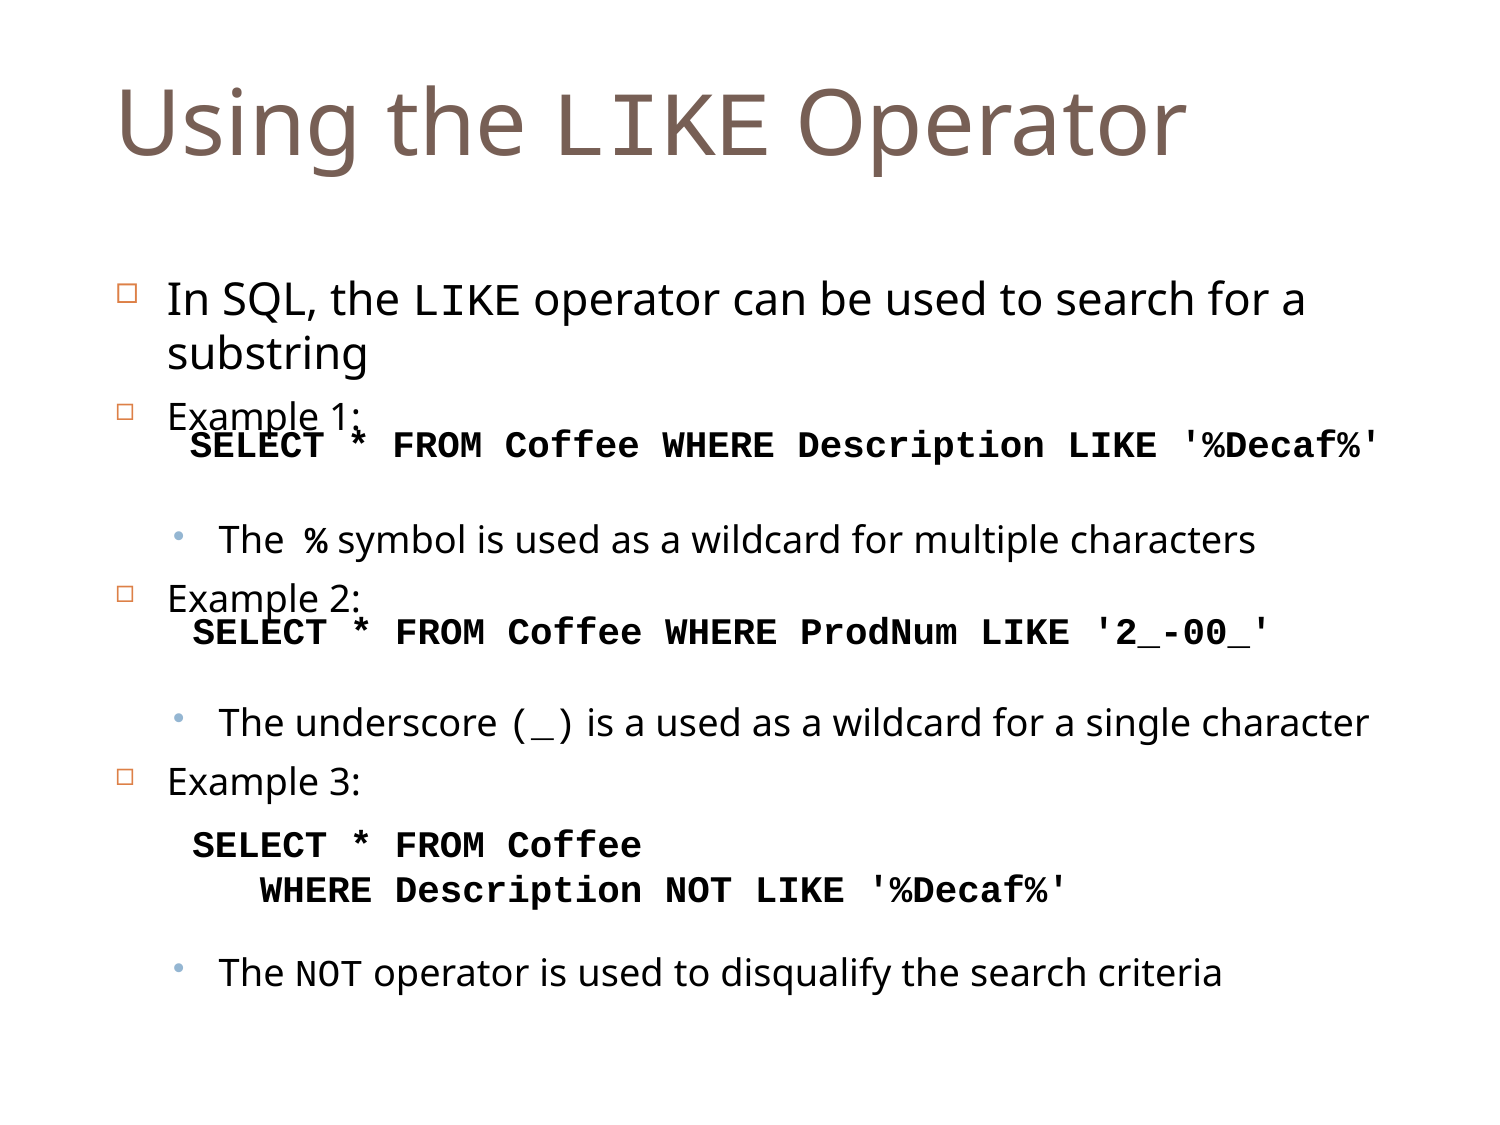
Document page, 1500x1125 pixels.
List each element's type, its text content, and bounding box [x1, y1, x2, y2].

text_box SELECT * FROM Coffee WHERE ProdNum LIKE '2_-00_' [177, 599, 1288, 660]
text_box SELECT * FROM Coffee WHERE Description NOT LIKE '%Decaf%' [177, 812, 1085, 918]
list In SQL, the LIKE operator can be used to search for a substring Example 1: The % symbol is used as a wildcard for multiple characters Example 2: The underscore (_) is a used as a wildcard for a single character Example 3: The NOT operator is used to disqualify the search criteria [100, 262, 1438, 1005]
title Using the LIKE Operator [99, 37, 1438, 200]
text_box SELECT * FROM Coffee WHERE Description LIKE '%Decaf%' [174, 412, 1400, 473]
